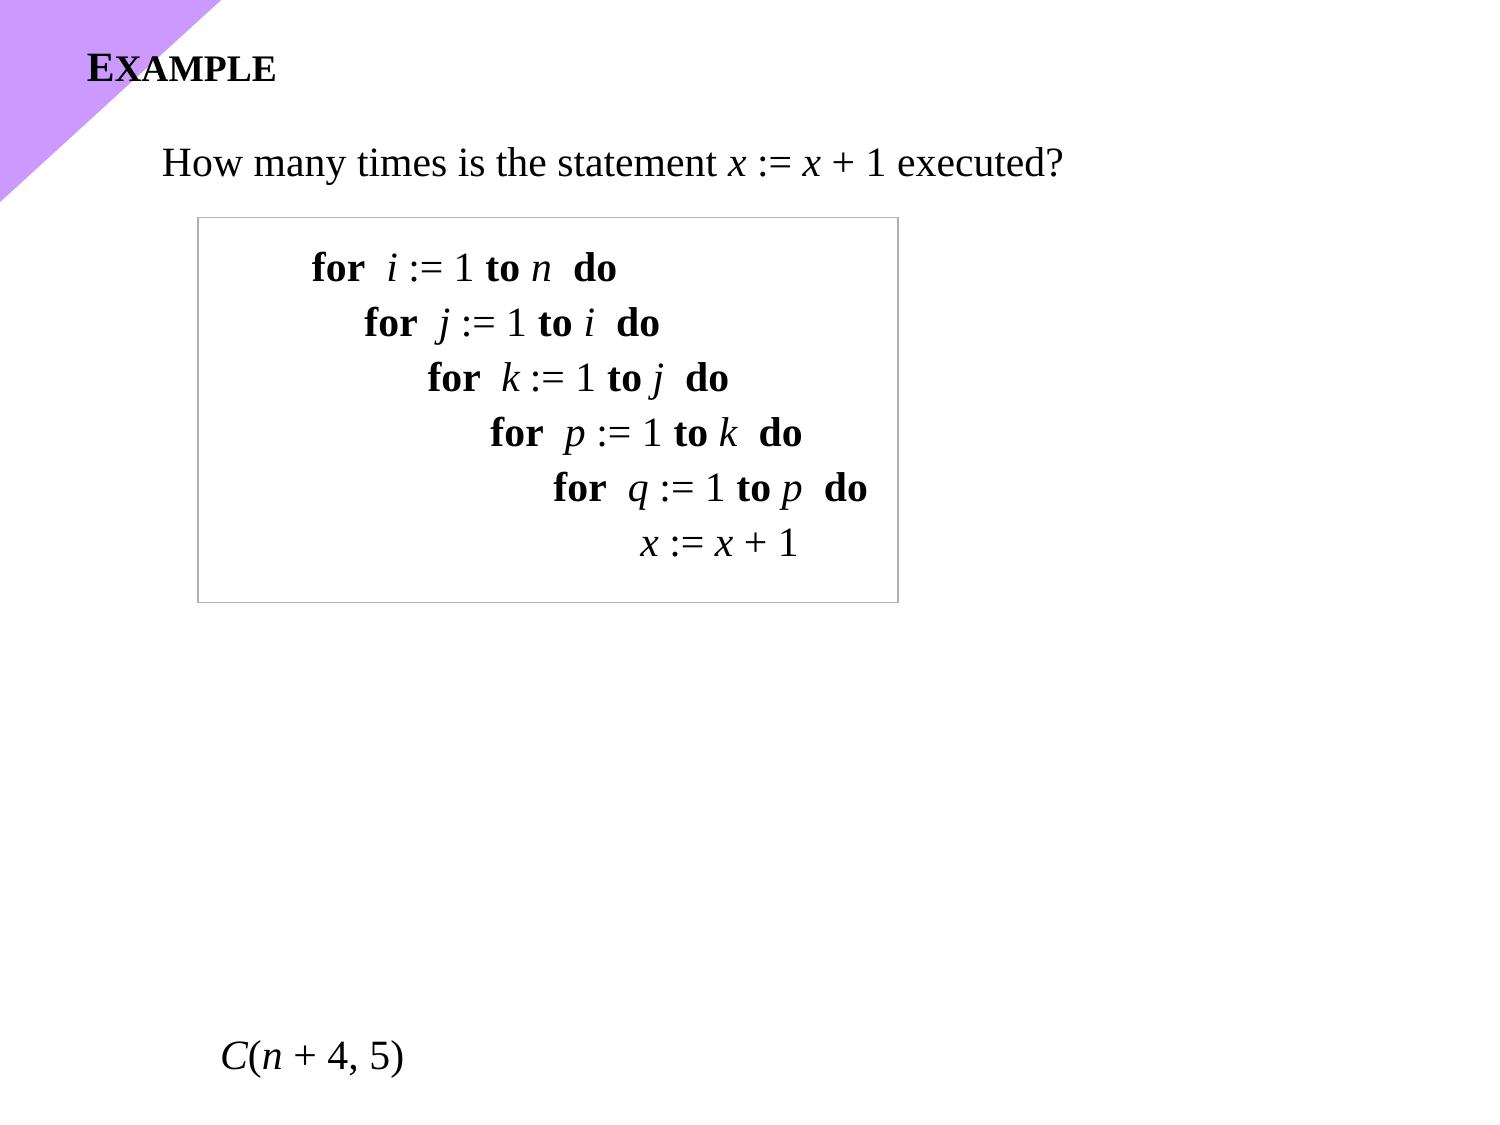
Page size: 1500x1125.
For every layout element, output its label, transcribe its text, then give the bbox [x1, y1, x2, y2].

text_box [197, 217, 898, 603]
text_box EXAMPLE How many times is the statement x := x + 1 executed? for i := 1 to n do for j := 1 to i do for k := 1 to j do for p := 1 to k do for q := 1 to p do x := x + 1 [72, 32, 1080, 572]
text_box C(n + 4, 5) [205, 1020, 420, 1085]
text_box [0, 0, 222, 203]
